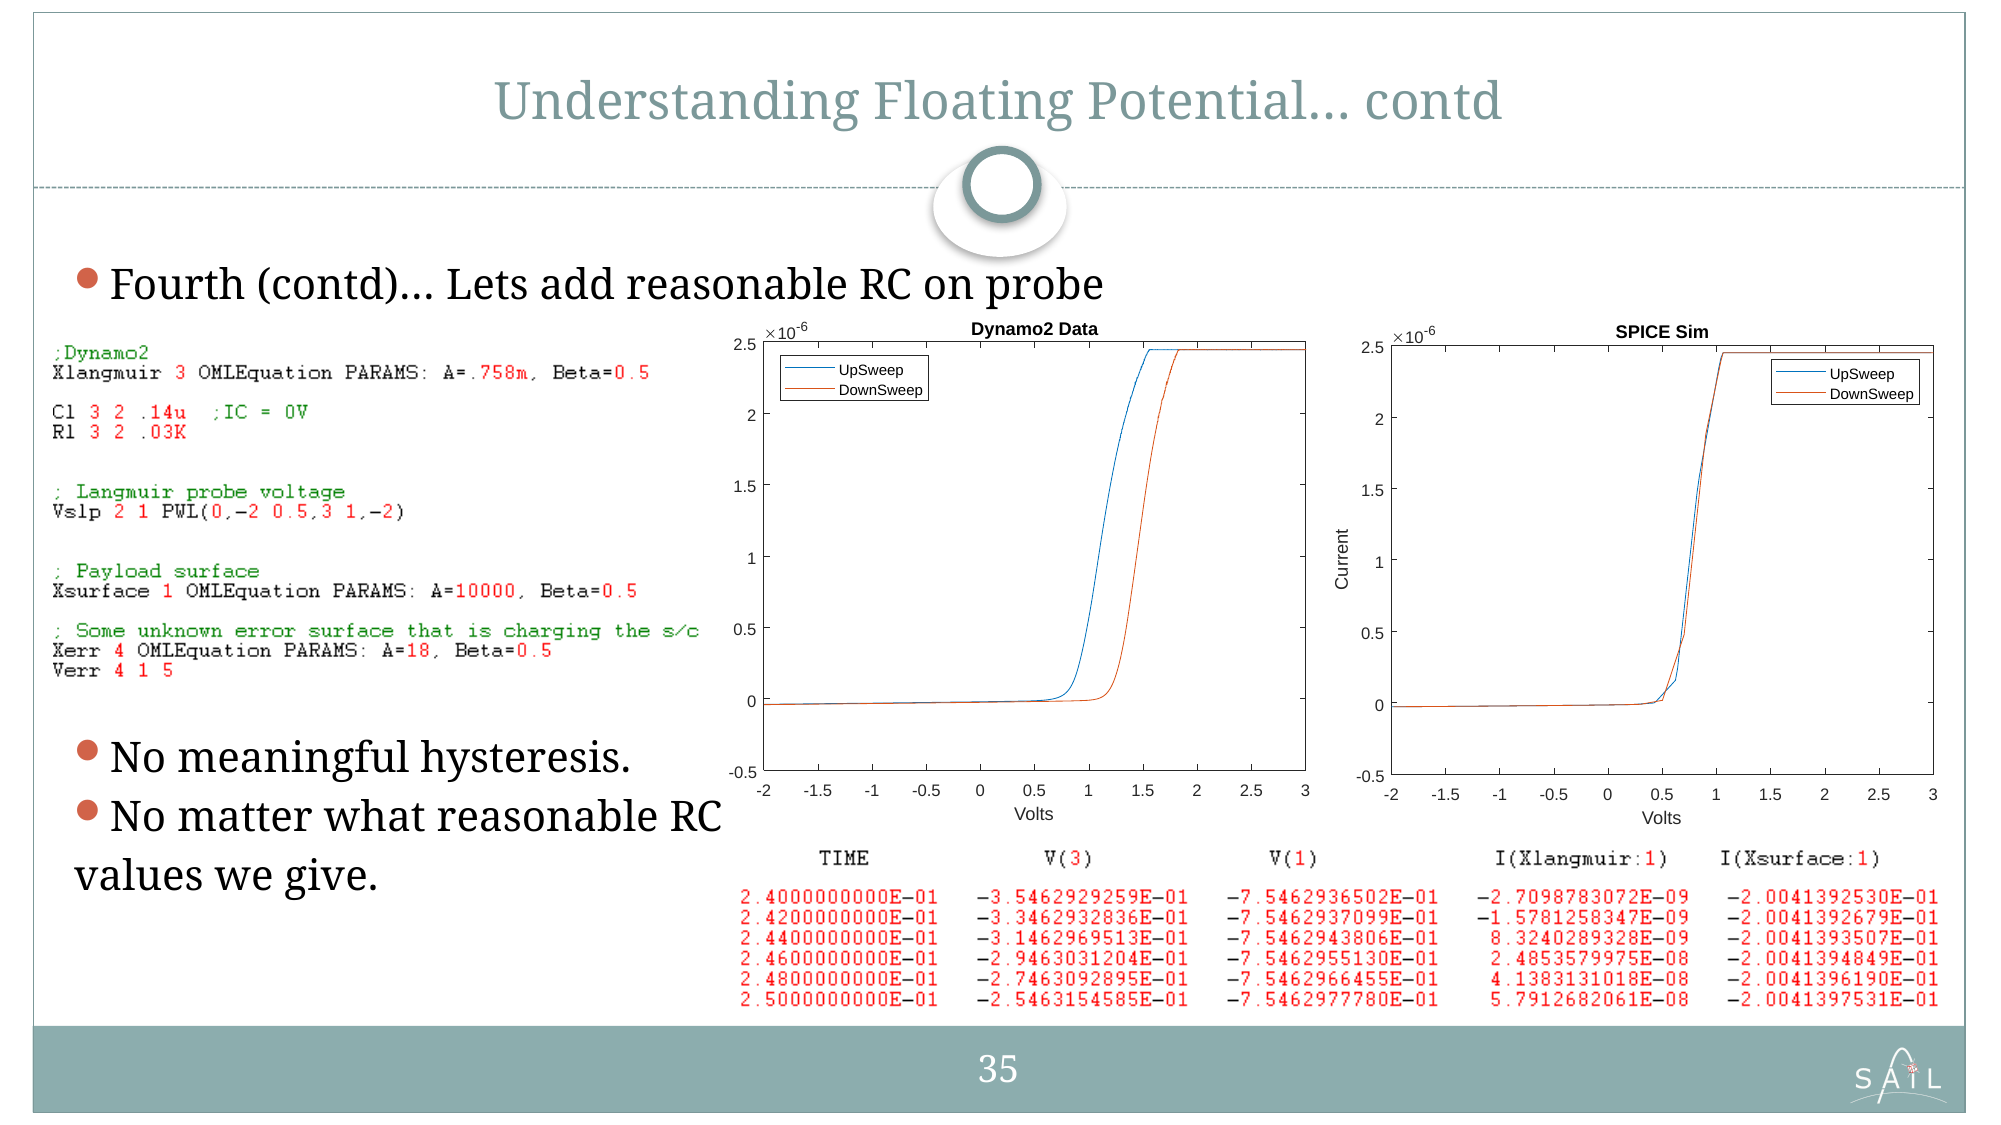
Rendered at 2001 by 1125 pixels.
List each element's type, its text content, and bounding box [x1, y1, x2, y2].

picture [53, 302, 1999, 1011]
slide_number 35 [933, 1037, 1067, 1110]
list Fourth (contd)… Lets add reasonable RC on probe No meaningful hysteresis. No matter what reasonable RC values we give. [59, 695, 791, 1000]
list Fourth (contd)… Lets add reasonable RC on probe No meaningful hysteresis. No matter what reasonable RC values we give. [59, 249, 1920, 341]
picture [1849, 1046, 1947, 1104]
title Understanding Floating Potential… contd [66, 12, 1933, 137]
